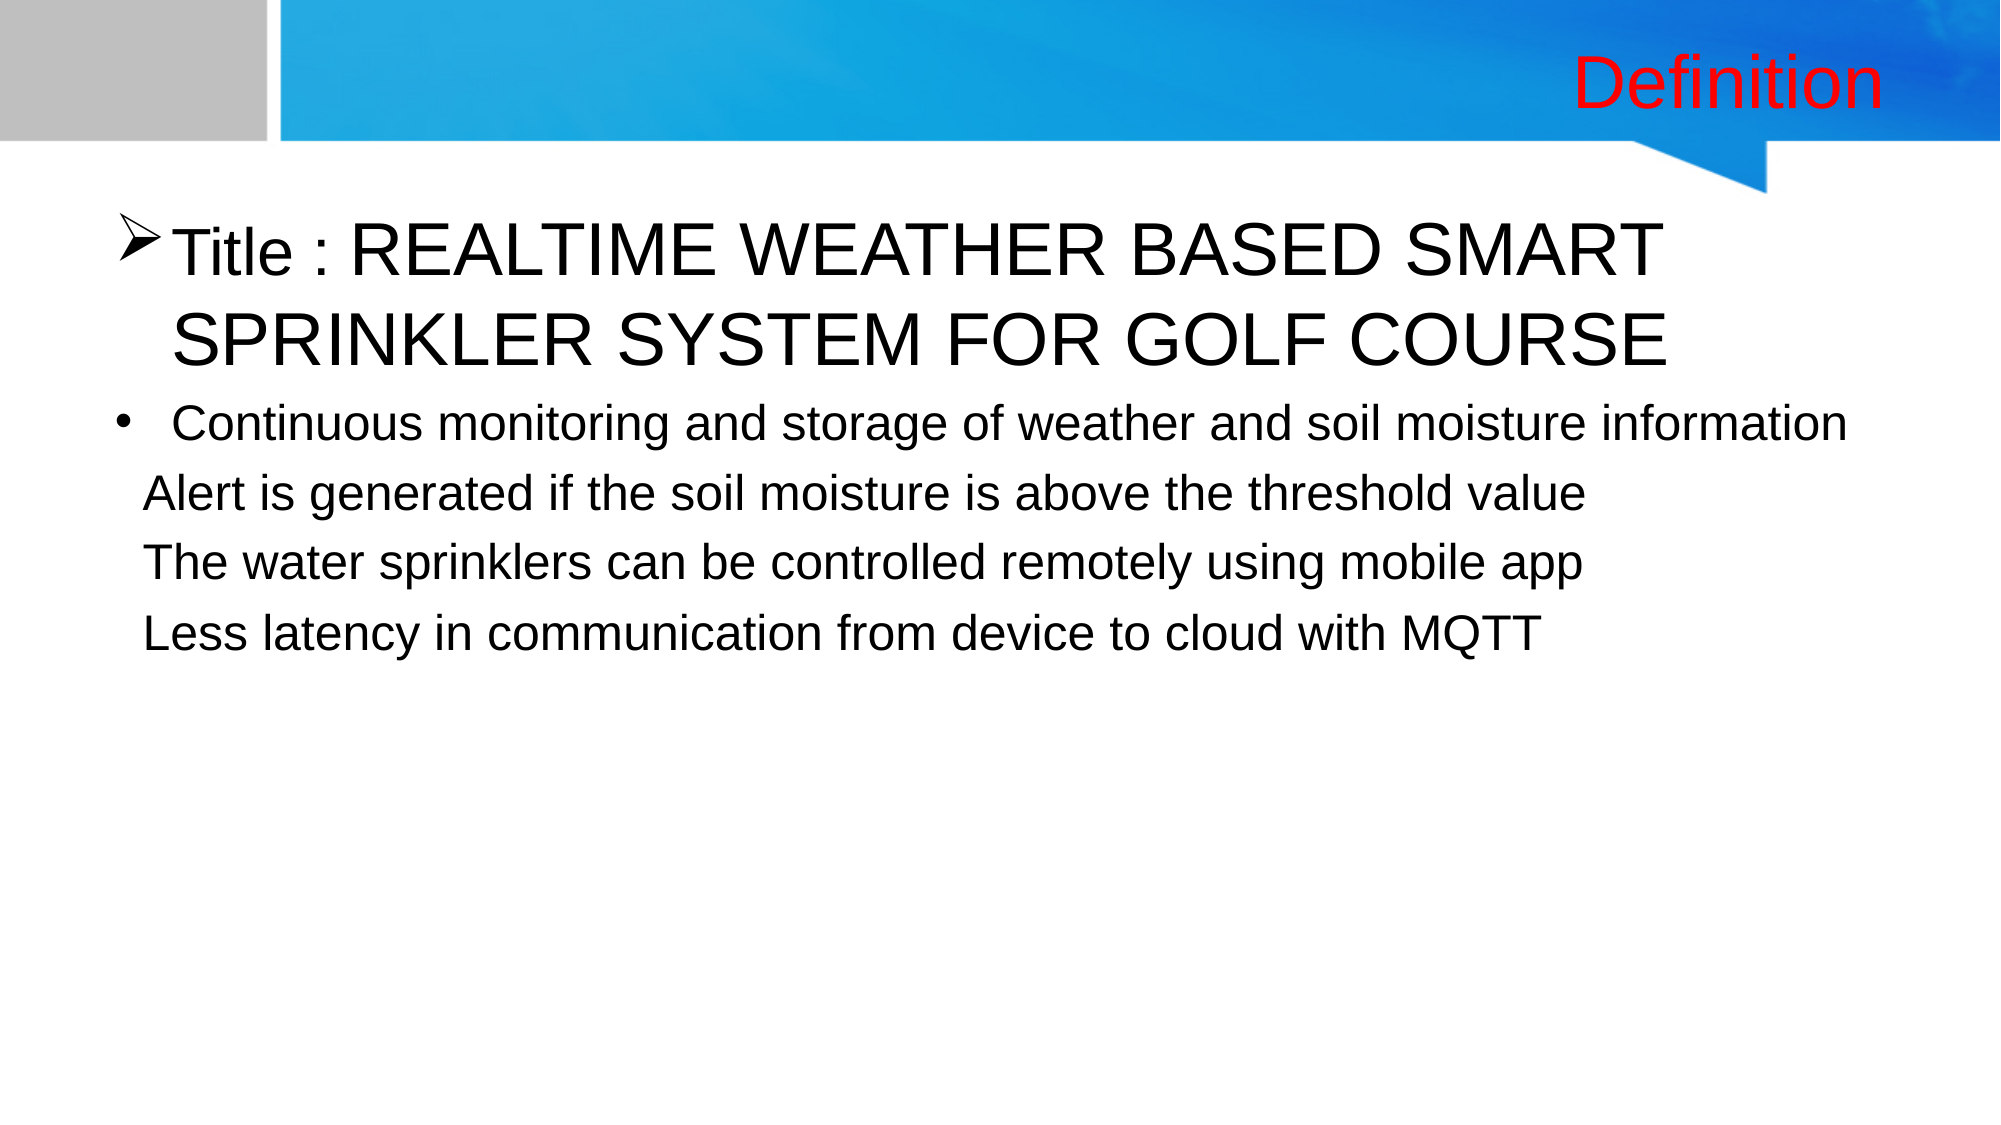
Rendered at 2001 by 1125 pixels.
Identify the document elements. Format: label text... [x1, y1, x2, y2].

picture [0, 0, 2000, 1125]
title Definition [99, 30, 1901, 127]
list Title : REALTIME WEATHER BASED SMART SPRINKLER SYSTEM FOR GOLF COURSE Continuous monitoring and storage of weather and soil moisture information Alert is generated if the soil moisture is above the threshold value The water sprinklers can be controlled remotely using mobile app Less latency in communication from device to cloud with MQTT [99, 192, 1901, 1006]
